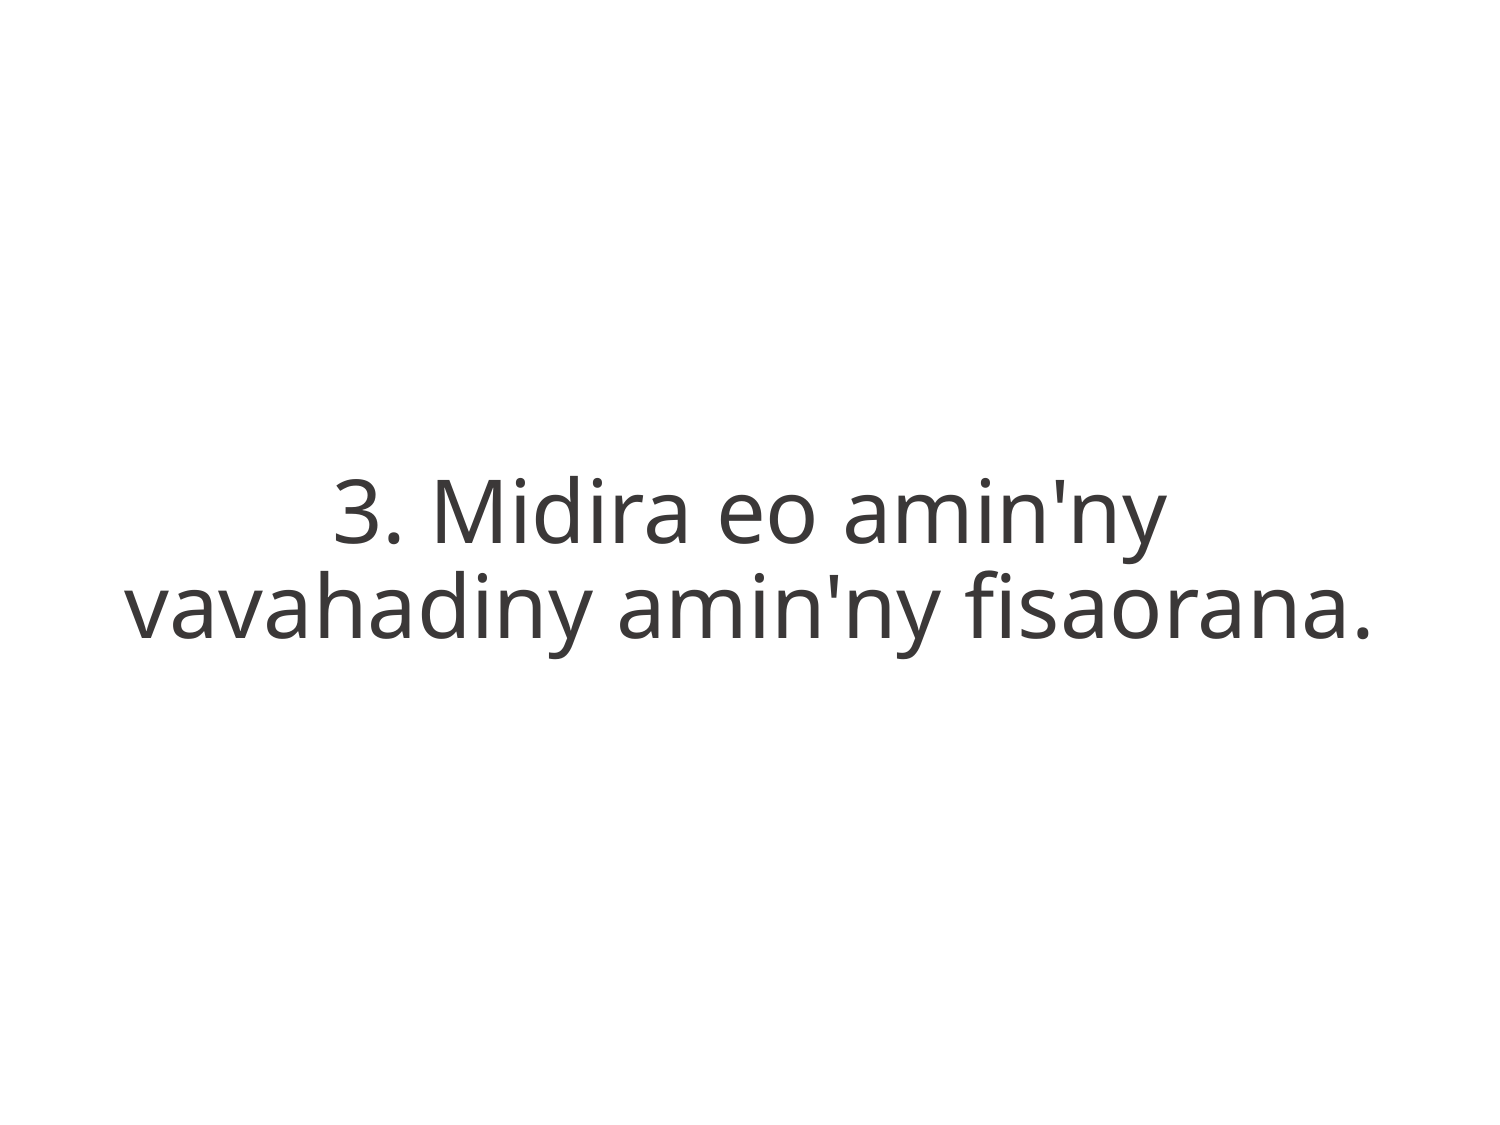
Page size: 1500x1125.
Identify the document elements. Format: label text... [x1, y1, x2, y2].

title 3. Midira eo amin'ny vavahadiny amin'ny fisaorana. [103, 453, 1397, 672]
